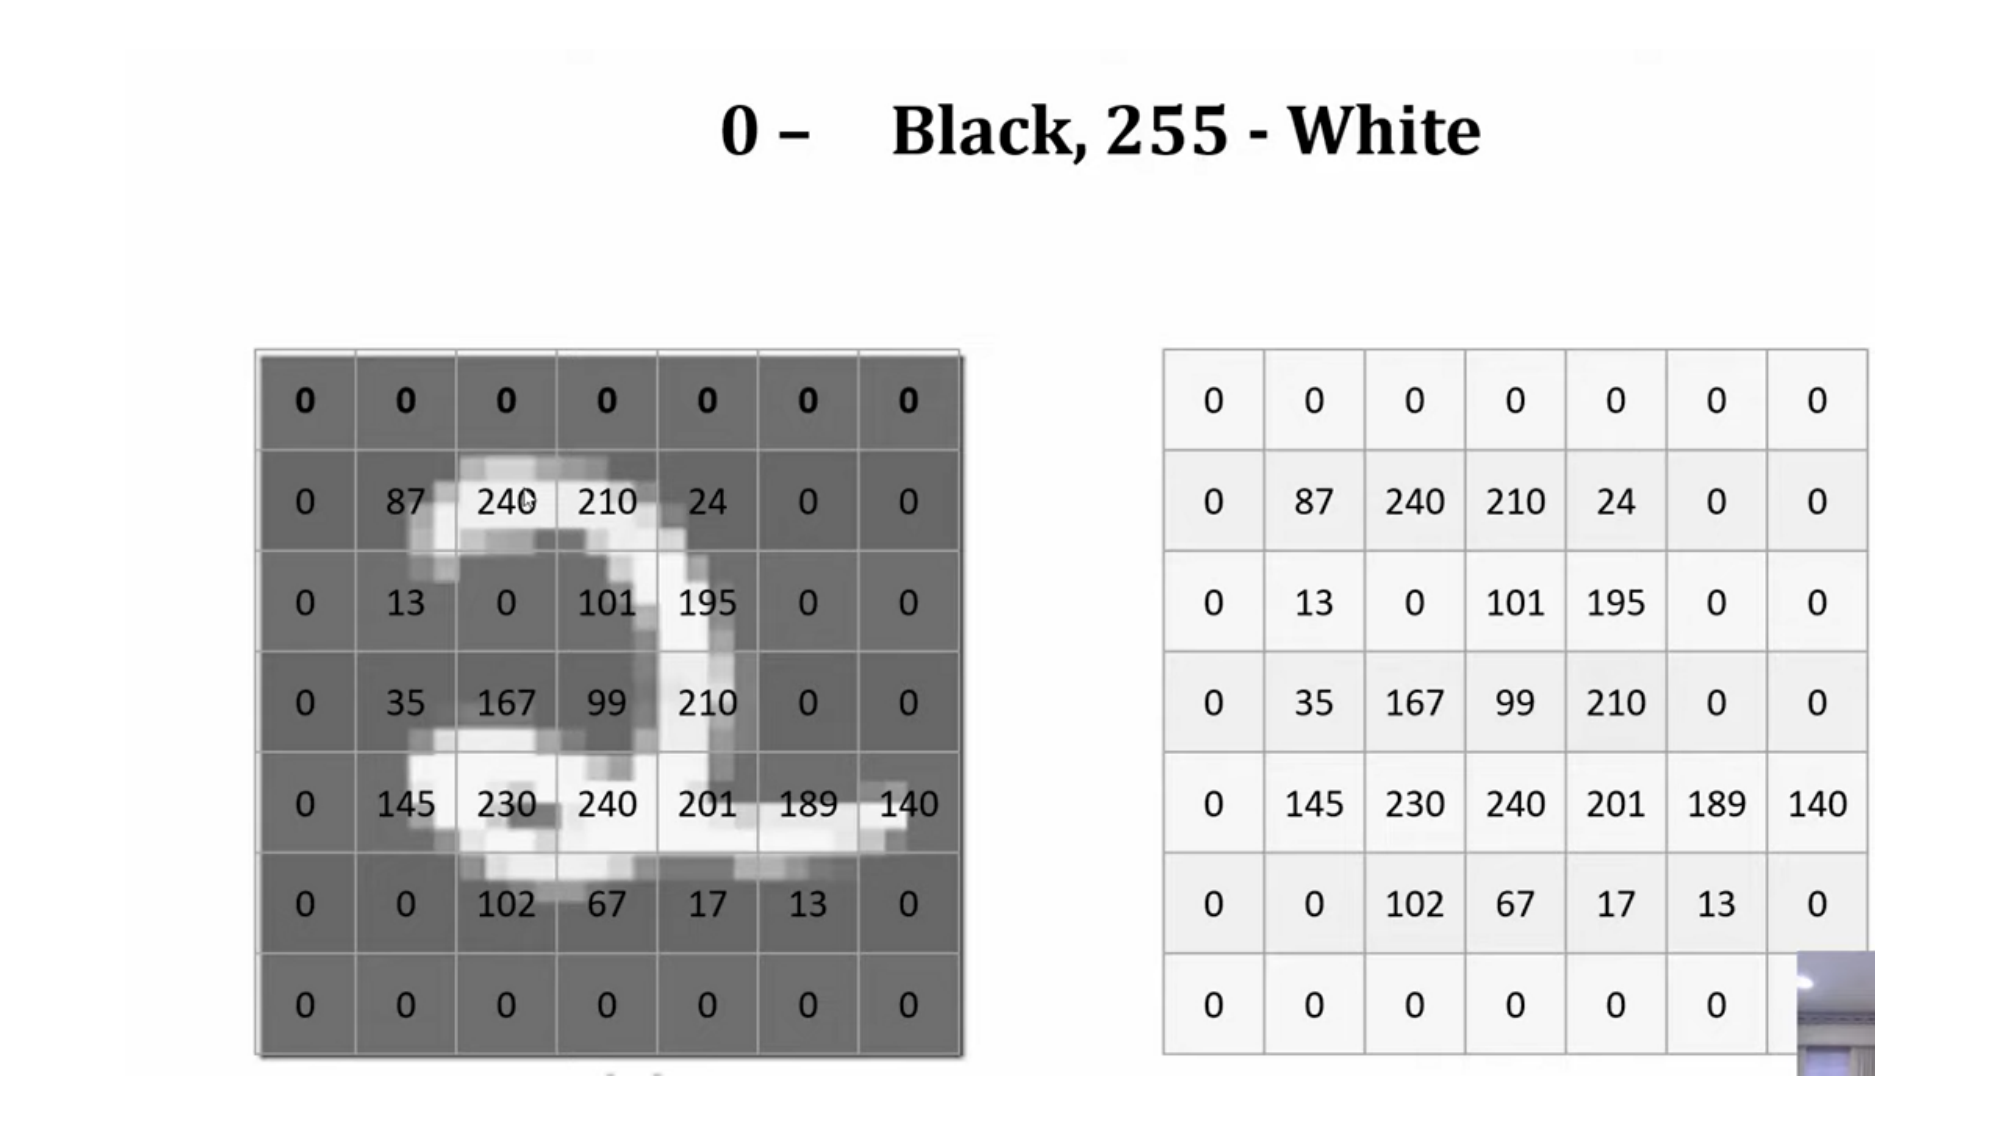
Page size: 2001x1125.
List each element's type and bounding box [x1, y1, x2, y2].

picture [125, 49, 1875, 1076]
